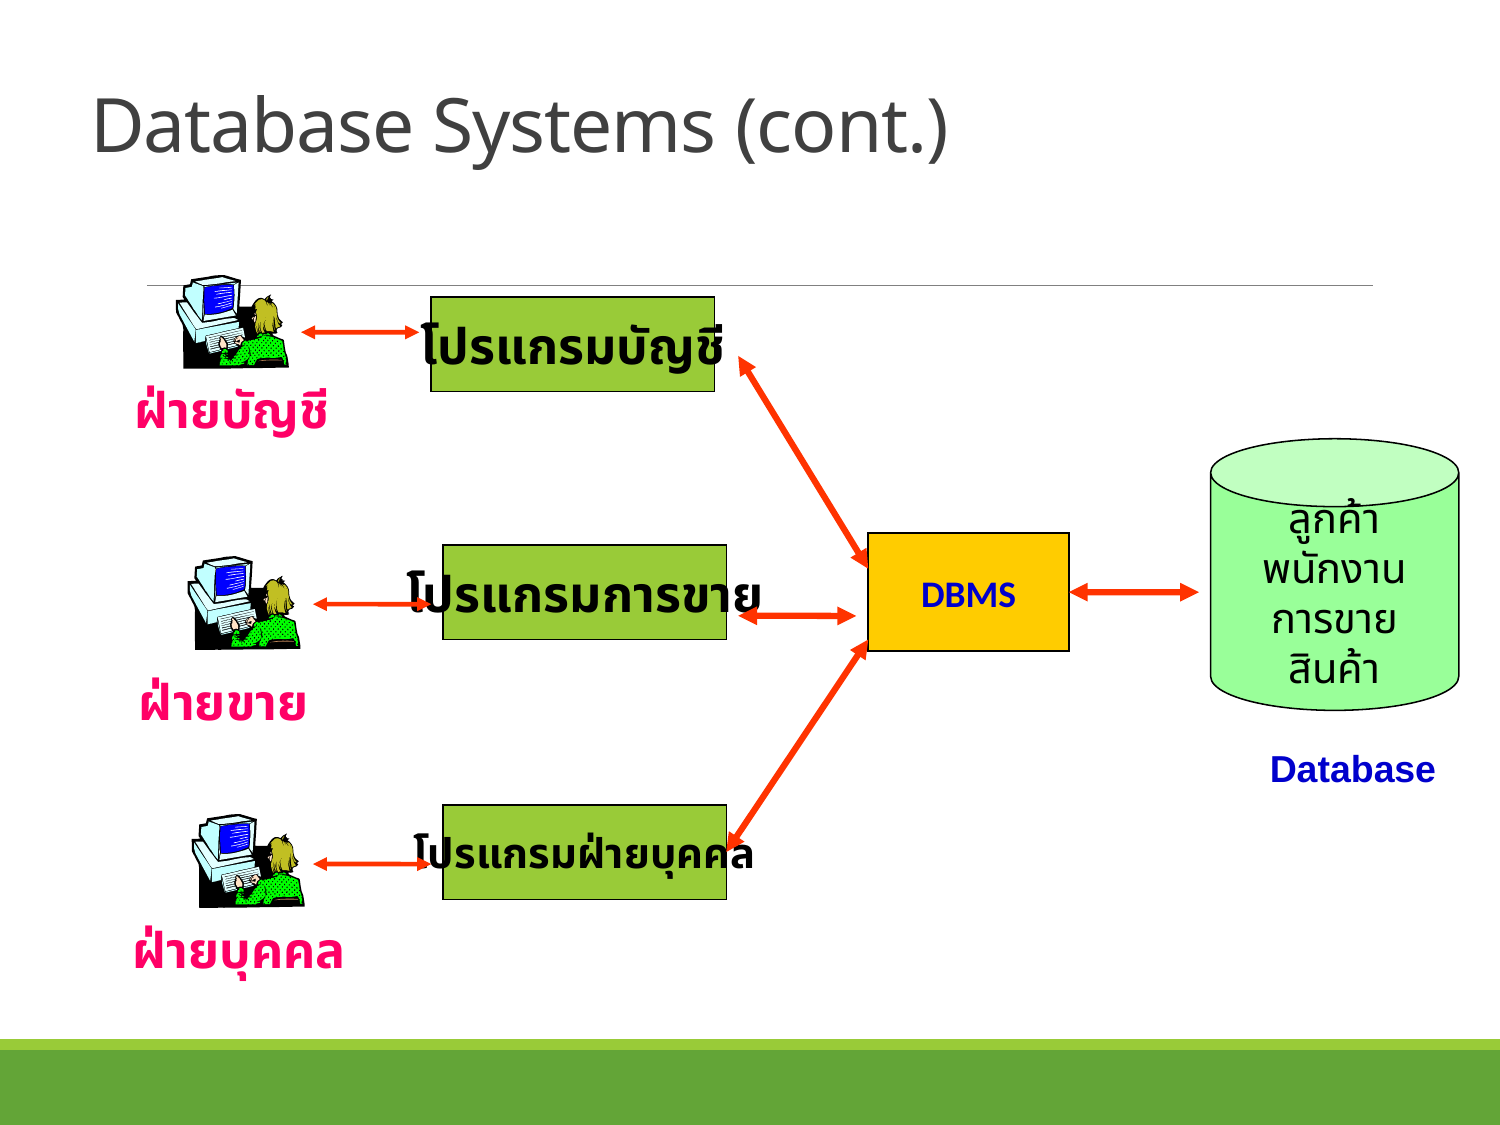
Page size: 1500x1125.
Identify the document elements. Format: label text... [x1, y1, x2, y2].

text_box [147, 274, 1460, 987]
title Database Systems (cont.) [75, 75, 1454, 175]
